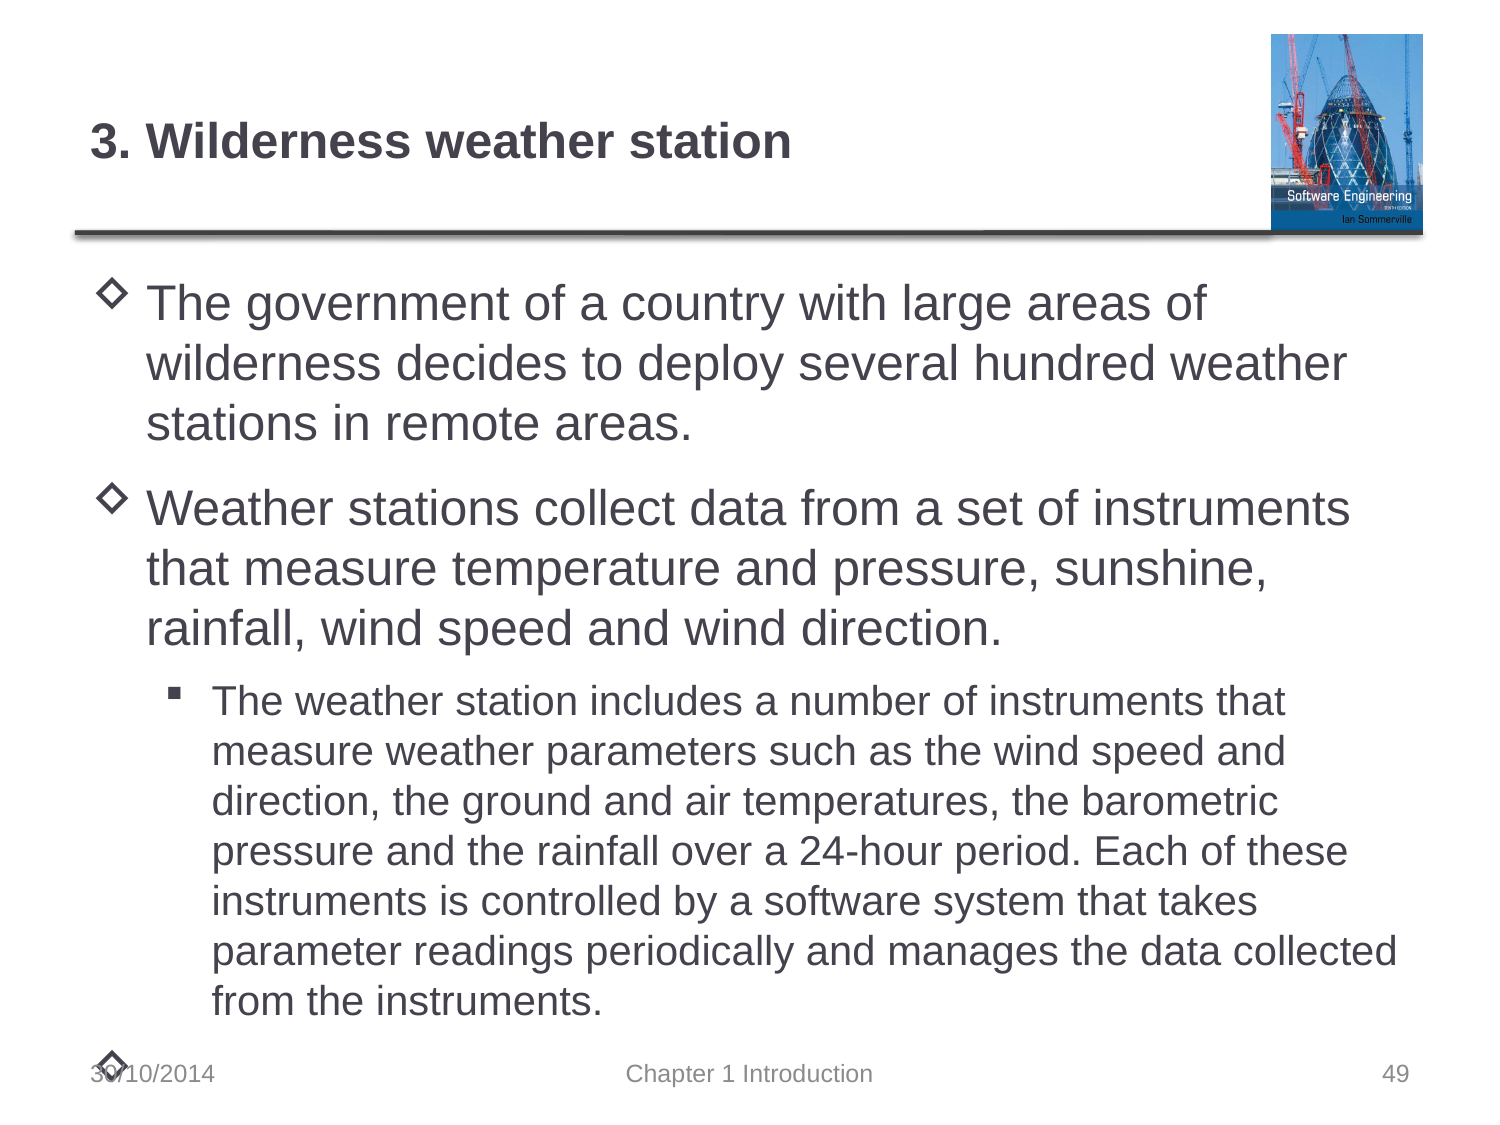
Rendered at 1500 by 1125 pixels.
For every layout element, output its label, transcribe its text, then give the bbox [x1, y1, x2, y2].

footer Chapter 1 Introduction [512, 1042, 988, 1103]
title 3. Wilderness weather station [74, 44, 1272, 233]
slide_number 49 [1074, 1042, 1425, 1103]
list The government of a country with large areas of wilderness decides to deploy several hundred weather stations in remote areas. Weather stations collect data from a set of instruments that measure temperature and pressure, sunshine, rainfall, wind speed and wind direction. The weather station includes a number of instruments that measure weather parameters such as the wind speed and direction, the ground and air temperatures, the barometric pressure and the rainfall over a 24-hour period. Each of these instruments is controlled by a software system that takes parameter readings periodically and manages the data collected from the instruments. [75, 262, 1425, 1005]
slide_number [75, 1042, 425, 1103]
picture [1271, 34, 1423, 230]
